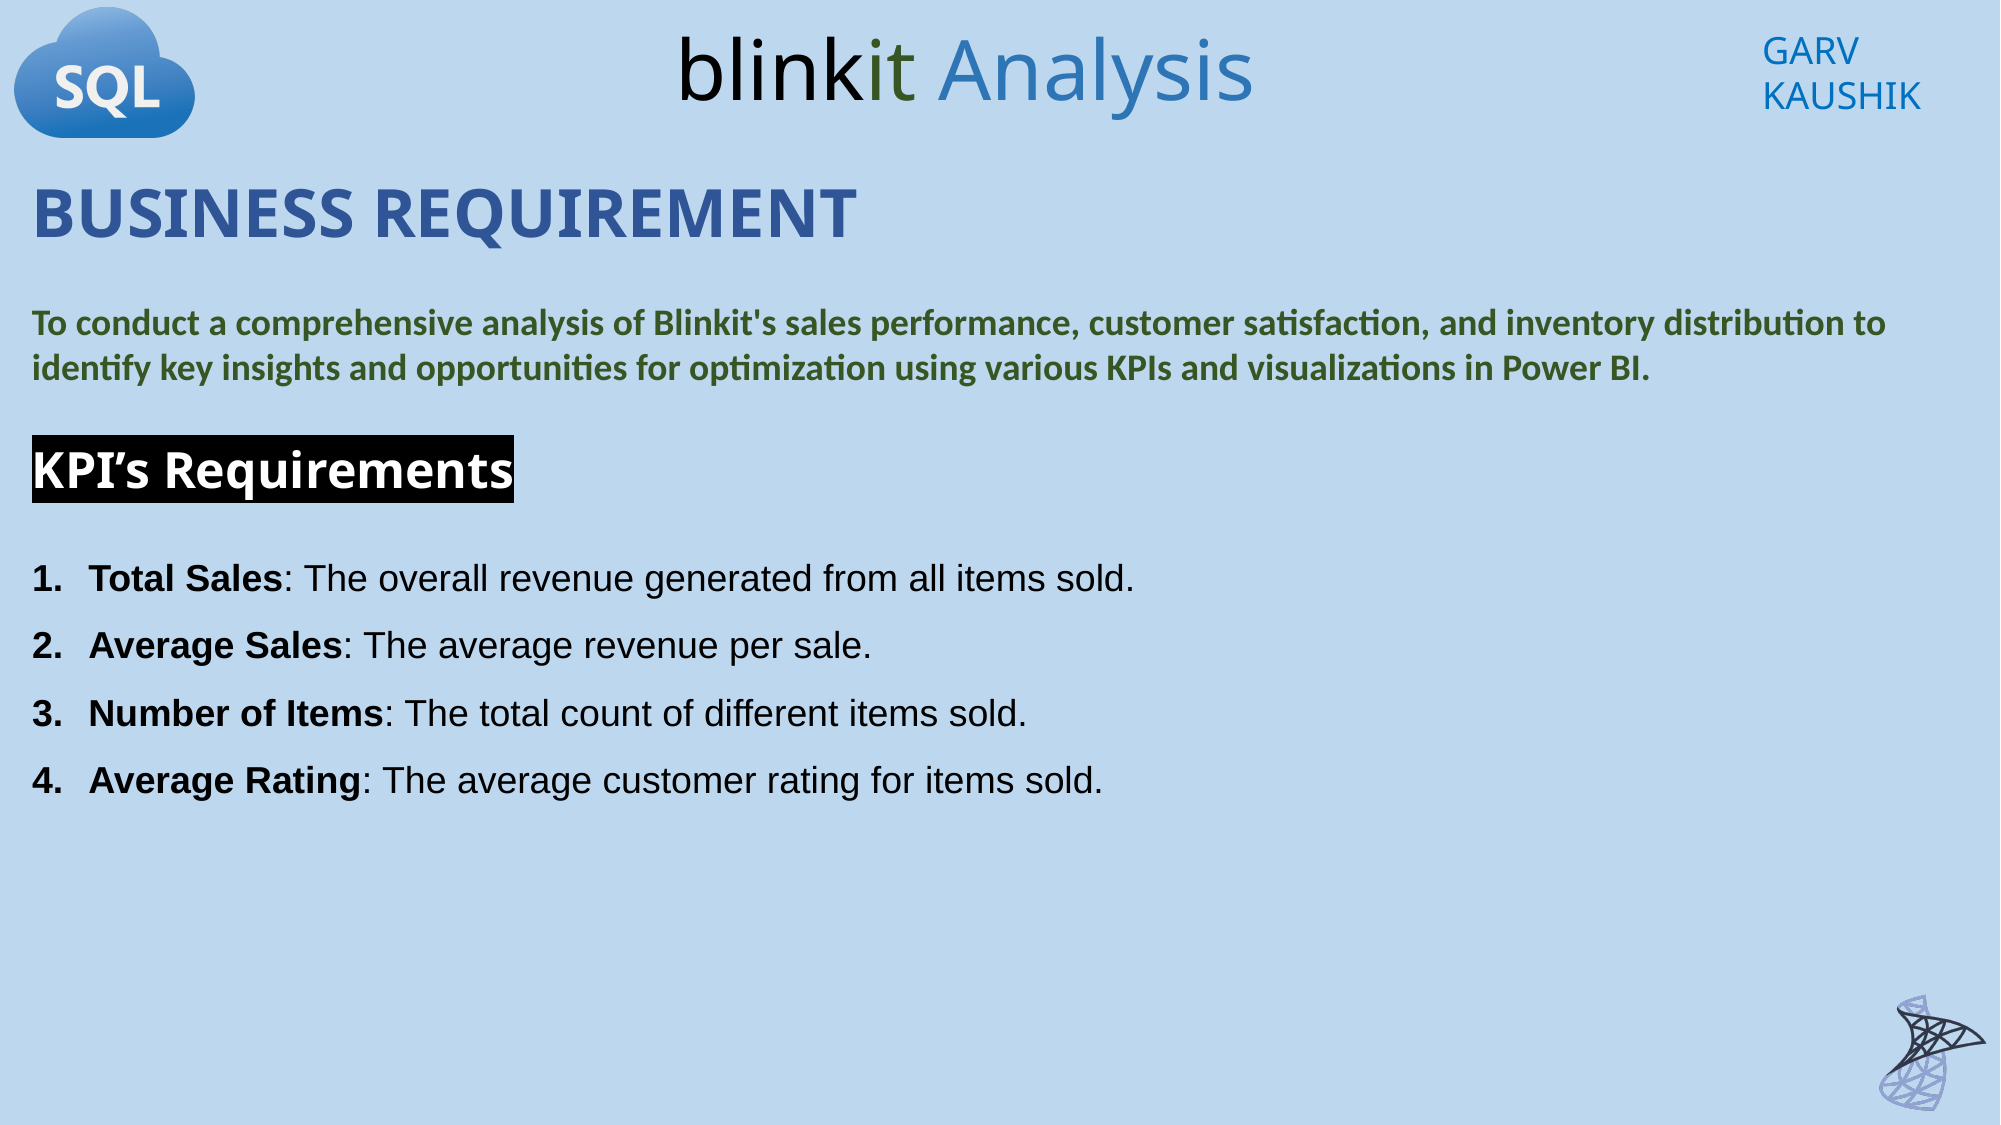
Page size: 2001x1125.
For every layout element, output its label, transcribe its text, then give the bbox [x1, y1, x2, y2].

picture [1861, 986, 2000, 1125]
text_box To conduct a comprehensive analysis of Blinkit's sales performance, customer satisfaction, and inventory distribution to identify key insights and opportunities for optimization using various KPIs and visualizations in Power BI. [17, 290, 1938, 396]
text_box GARV KAUSHIK [1747, 19, 2000, 125]
picture [14, 7, 195, 138]
text_box BUSINESS REQUIREMENT [17, 162, 957, 259]
text_box blinkit Analysis [660, 19, 1340, 116]
text_box KPI’s Requirements [17, 420, 957, 517]
text_box Total Sales: The overall revenue generated from all items sold. Average Sales: The average revenue per sale. Number of Items: The total count of different items sold. Average Rating: The average customer rating for items sold. [17, 523, 1313, 809]
